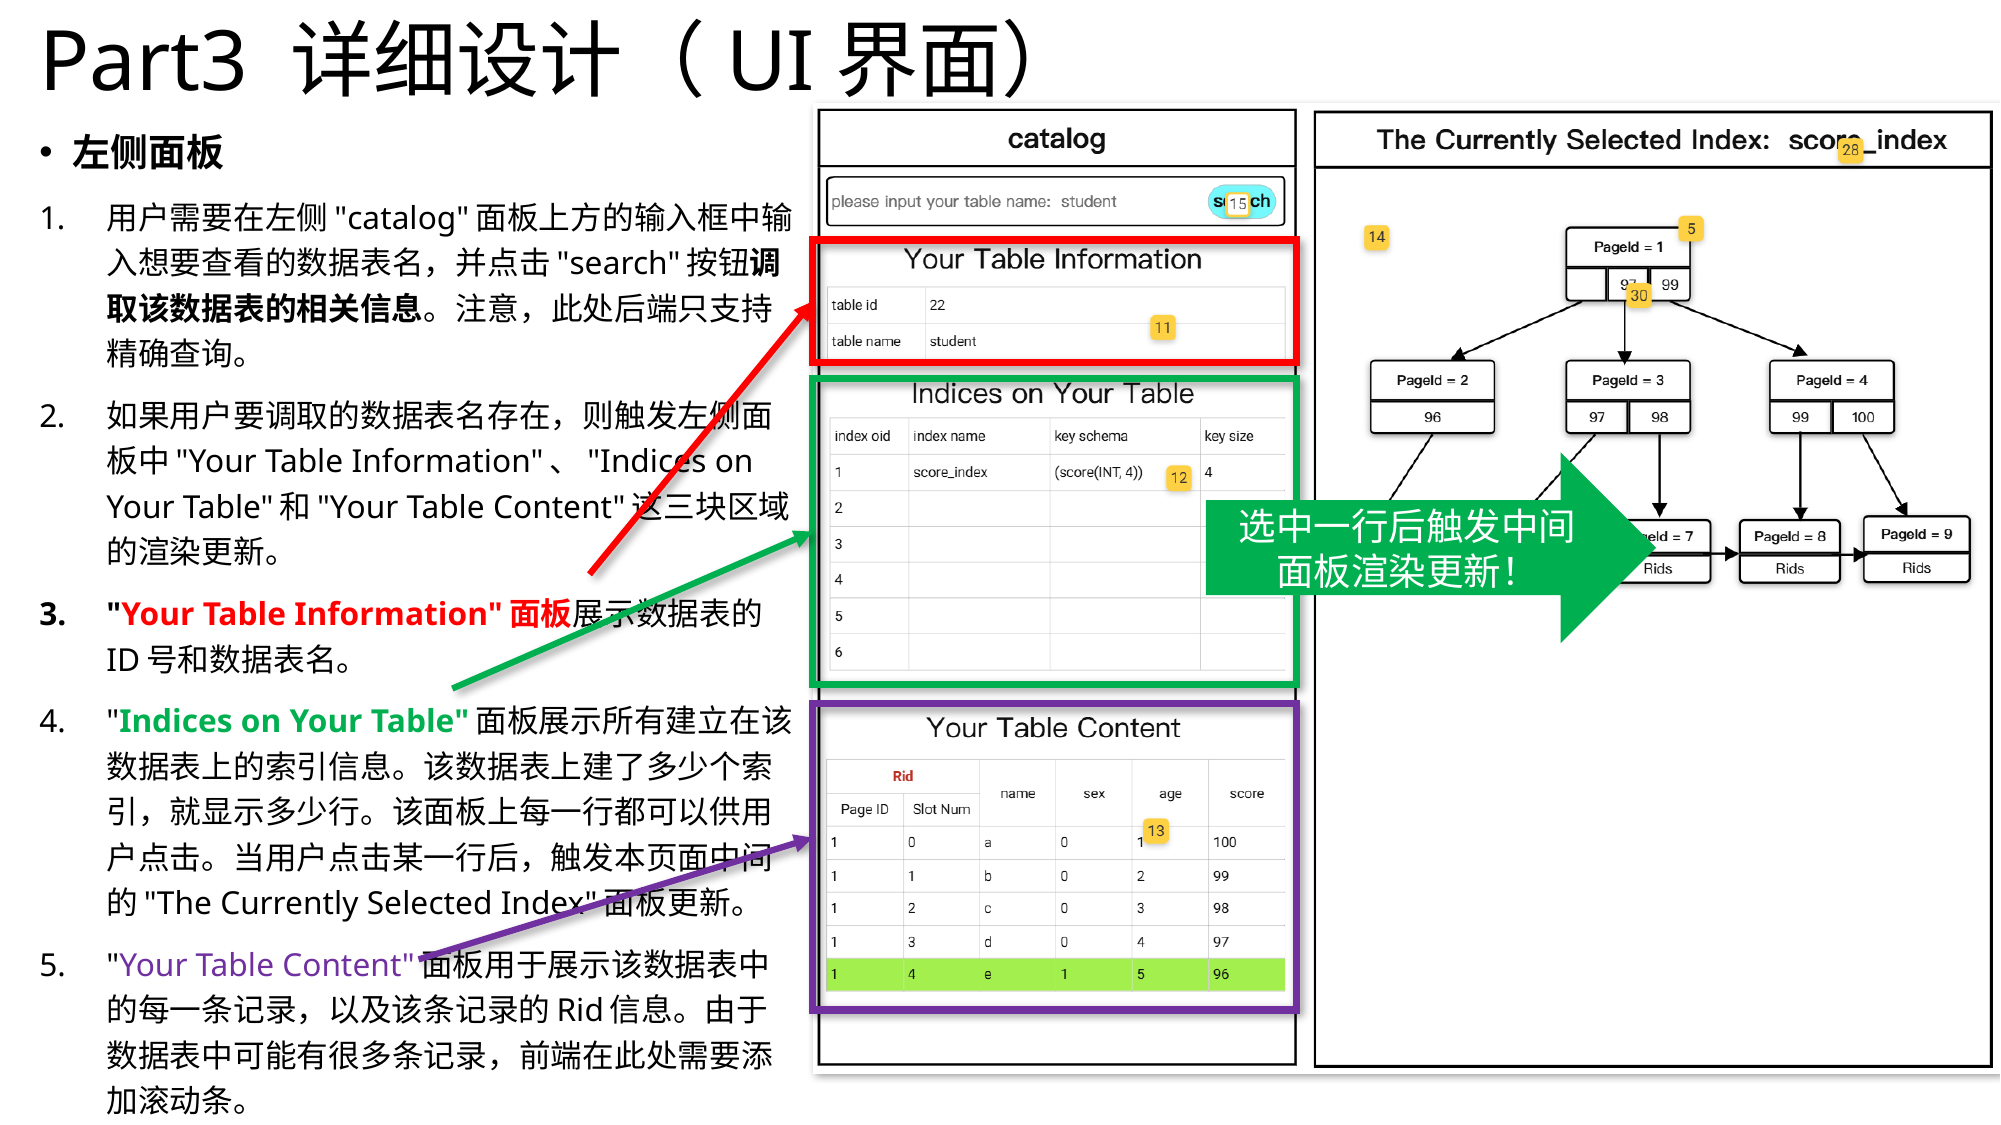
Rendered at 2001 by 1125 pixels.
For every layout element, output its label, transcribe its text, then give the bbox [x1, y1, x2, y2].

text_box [589, 301, 813, 531]
picture [812, 103, 2000, 1074]
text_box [452, 531, 813, 689]
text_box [418, 837, 813, 960]
title Part3 详细设计（UI界面） [24, 0, 1750, 111]
list 左侧面板 用户需要在左侧"catalog"面板上方的输入框中输入想要查看的数据表名，并点击"search"按钮调取该数据表的相关信息。注意，此处后端只支持精确查询。 如果用户要调取的数据表名存在，则触发左侧面板中"Your Table Information"、"Indices on Your Table"和"Your Table Content"这三块区域的渲染更新。 "Your Table Information"面板展示数据表的ID号和数据表名。 "Indices on Your Table"面板展示所有建立在该数据表上的索引信息。该数据表上建了多少个索引，就显示多少行。该面板上每一行都可以供用户点击。当用户点击某一行后，触发本页面中间的"The Currently Selected Index"面板更新。 "Your Table Content"面板用于展示该数据表中的每一条记录，以及该条记录的Rid信息。由于数据表中可能有很多条记录，前端在此处需要添加滚动条。 [24, 111, 813, 1125]
